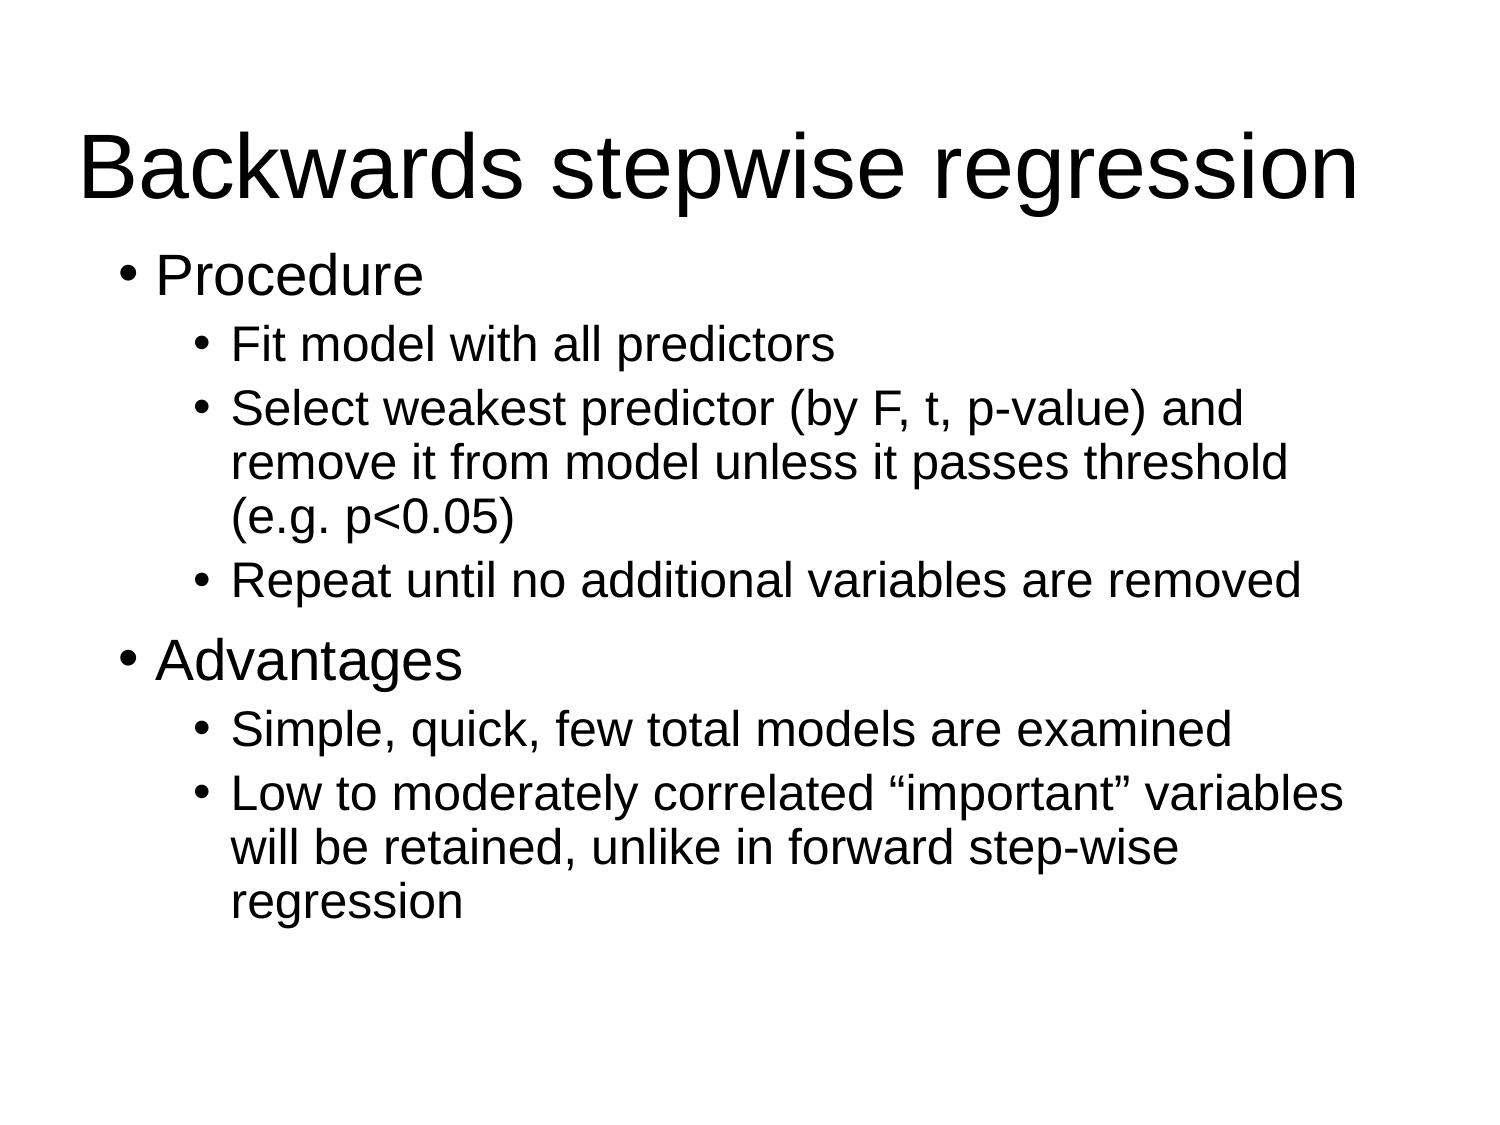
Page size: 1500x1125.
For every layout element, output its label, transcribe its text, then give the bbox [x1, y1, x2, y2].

title Backwards stepwise regression [62, 59, 1421, 278]
list Procedure Fit model with all predictors Select weakest predictor (by F, t, p-value) and remove it from model unless it passes threshold (e.g. p<0.05) Repeat until no additional variables are removed Advantages Simple, quick, few total models are examined Low to moderately correlated “important” variables will be retained, unlike in forward step-wise regression [103, 237, 1397, 1122]
